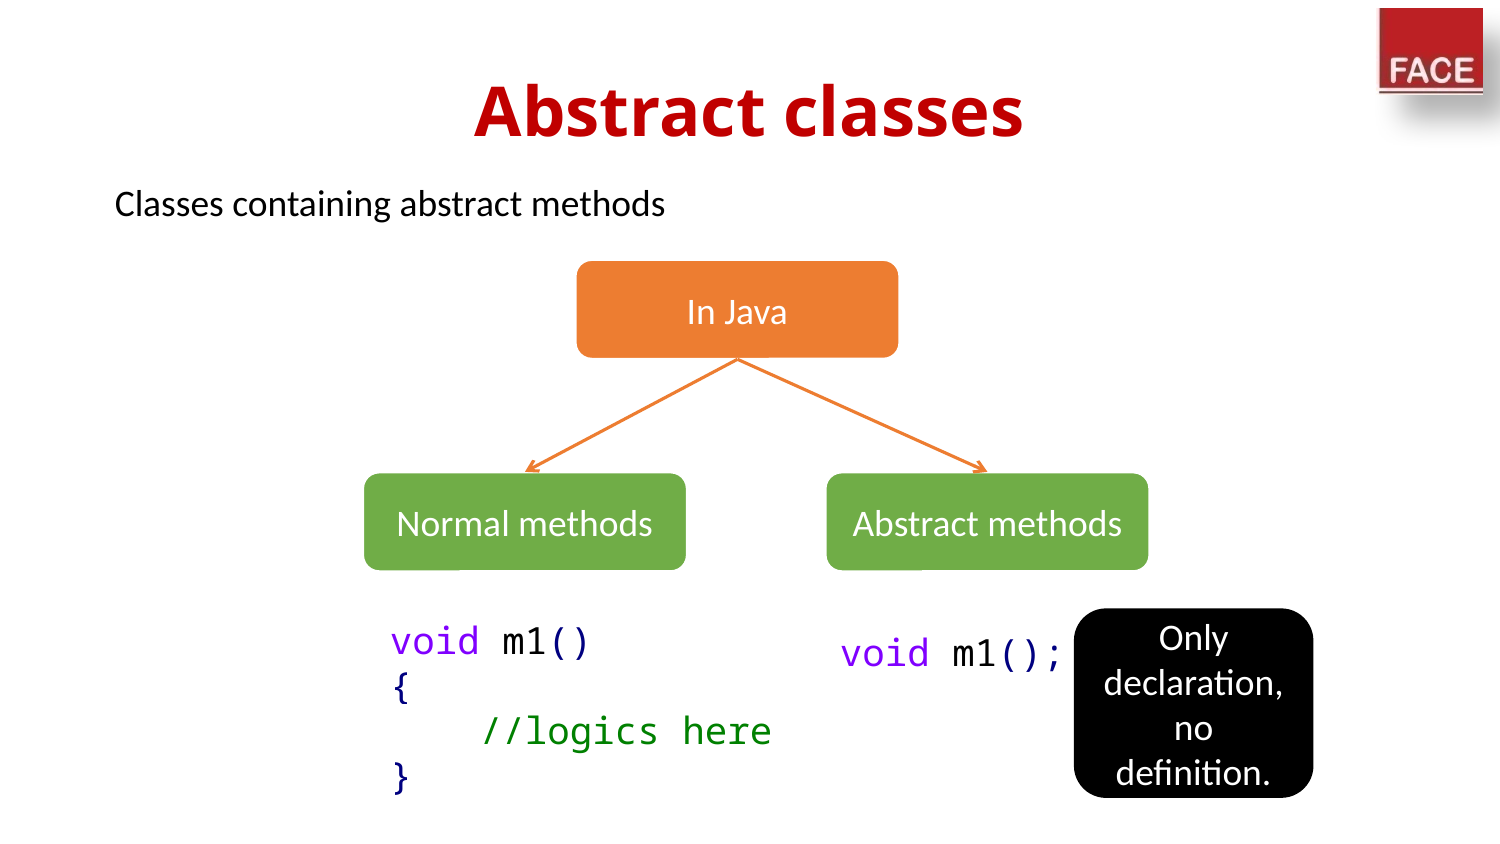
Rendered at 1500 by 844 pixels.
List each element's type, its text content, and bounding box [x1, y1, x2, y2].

text_box void m1() { //logics here } [375, 609, 800, 805]
text_box Abstract methods [823, 470, 1152, 574]
text_box Normal methods [360, 470, 690, 574]
picture [1376, 8, 1483, 95]
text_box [574, 309, 688, 522]
title Abstract classes [103, 44, 1397, 185]
text_box void m1(); [825, 621, 1079, 682]
text_box In Java [573, 257, 902, 361]
text_box Classes containing abstract methods [99, 171, 800, 232]
text_box Only declaration, no definition. [1073, 608, 1314, 798]
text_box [806, 290, 919, 541]
